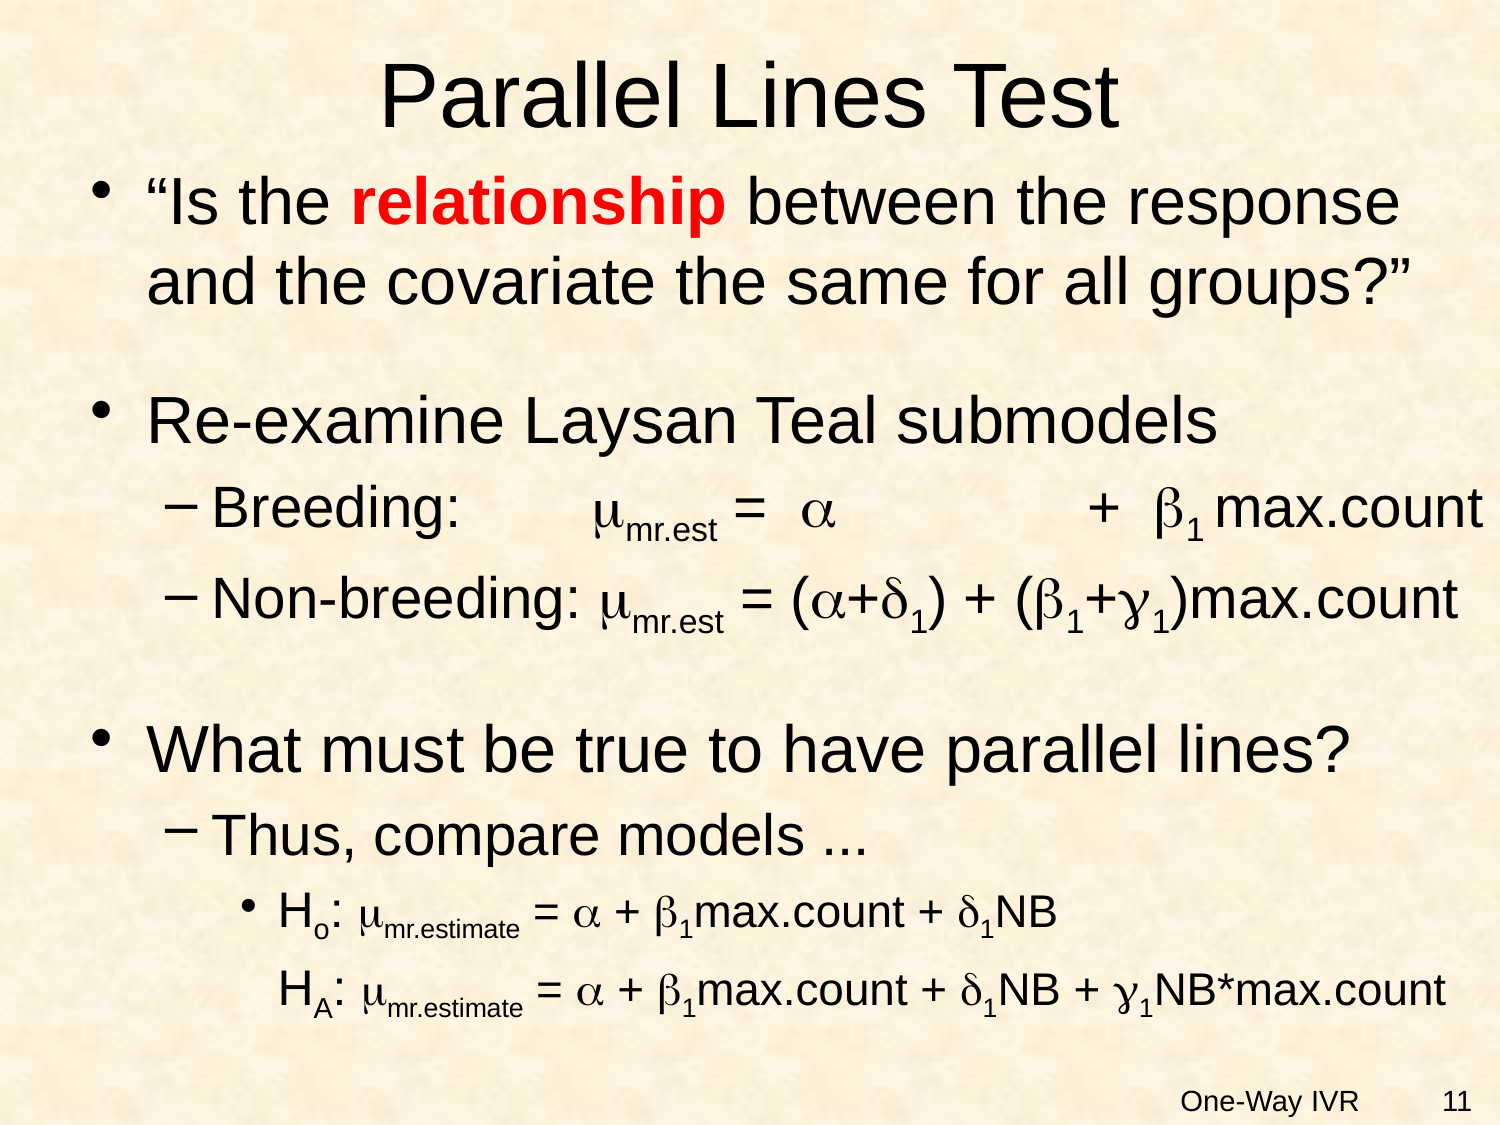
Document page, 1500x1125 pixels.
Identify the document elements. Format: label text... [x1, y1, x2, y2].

title Parallel Lines Test [10, 19, 1490, 163]
list “Is the relationship between the response and the covariate the same for all groups?” Re-examine Laysan Teal submodels Breeding: mmr.est = a + b1 max.count Non-breeding: mmr.est = (a+d1) + (b1+g1)max.count What must be true to have parallel lines? Thus, compare models ... Ho: mmr.estimate = a + b1max.count + d1NB HA: mmr.estimate = a + b1max.count + d1NB + g1NB*max.count [74, 149, 1500, 1063]
footer One-Way IVR [899, 1074, 1376, 1113]
slide_number 11 [1387, 1074, 1488, 1125]
